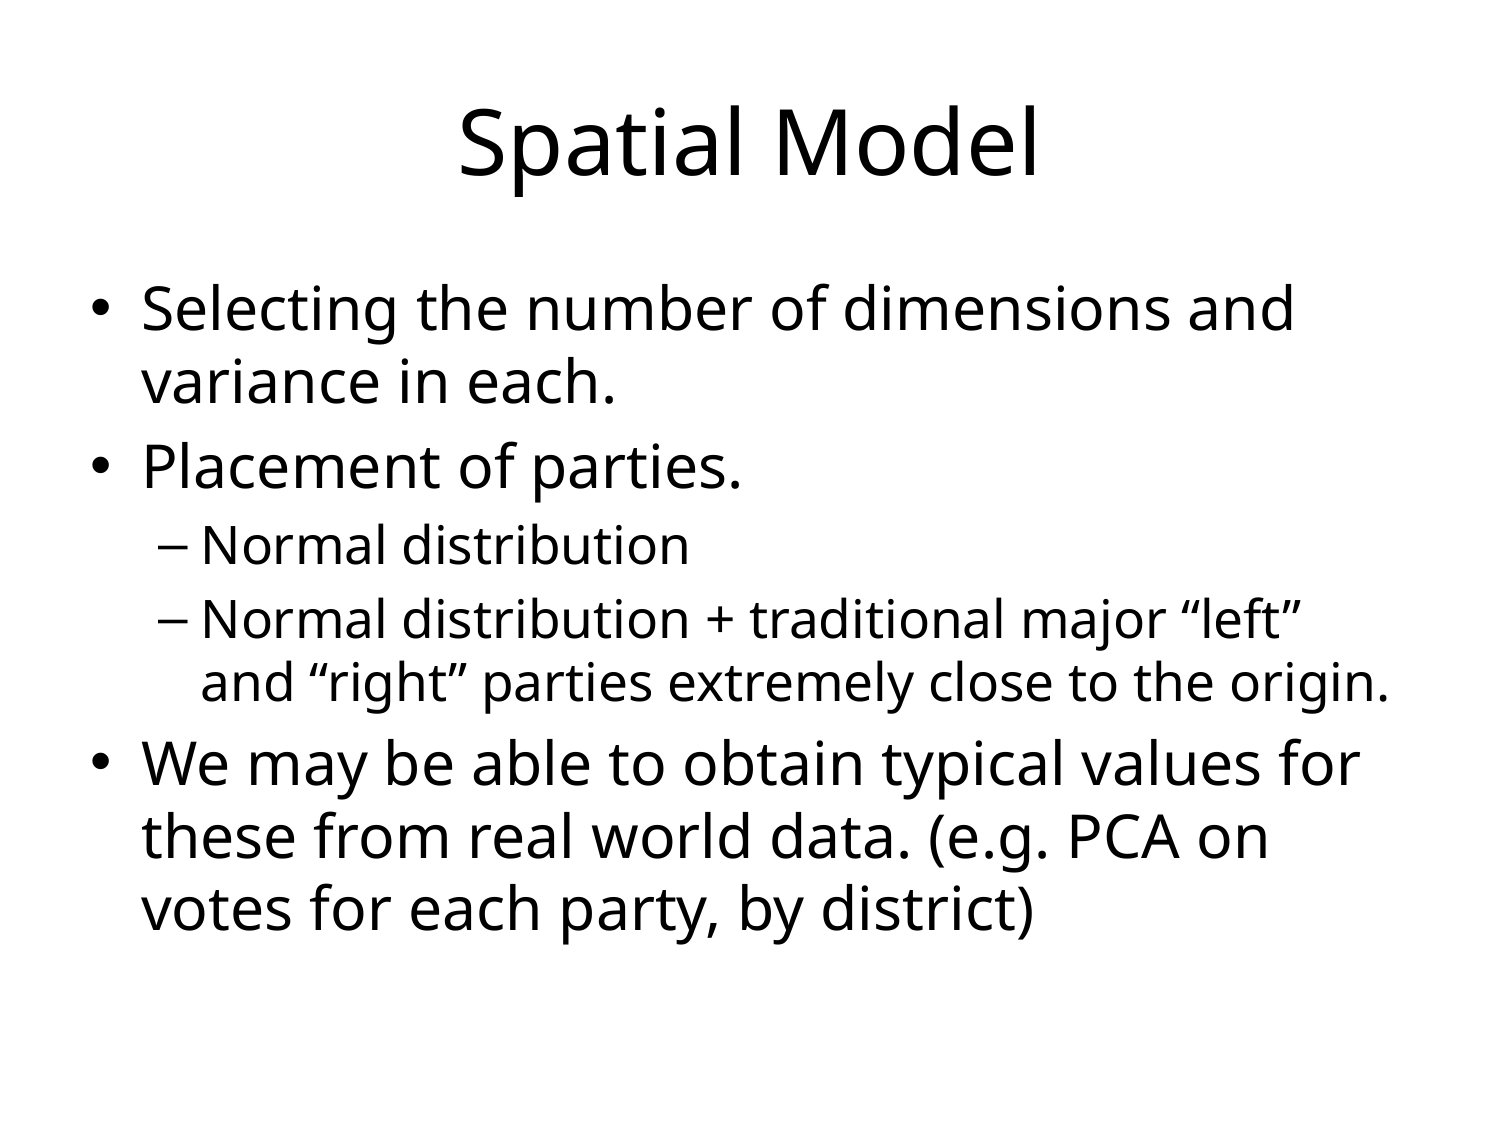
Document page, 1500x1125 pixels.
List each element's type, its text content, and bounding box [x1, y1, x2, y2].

list Selecting the number of dimensions and variance in each. Placement of parties. Normal distribution Normal distribution + traditional major “left” and “right” parties extremely close to the origin. We may be able to obtain typical values for these from real world data. (e.g. PCA on votes for each party, by district) [75, 262, 1425, 1005]
title Spatial Model [75, 45, 1425, 233]
